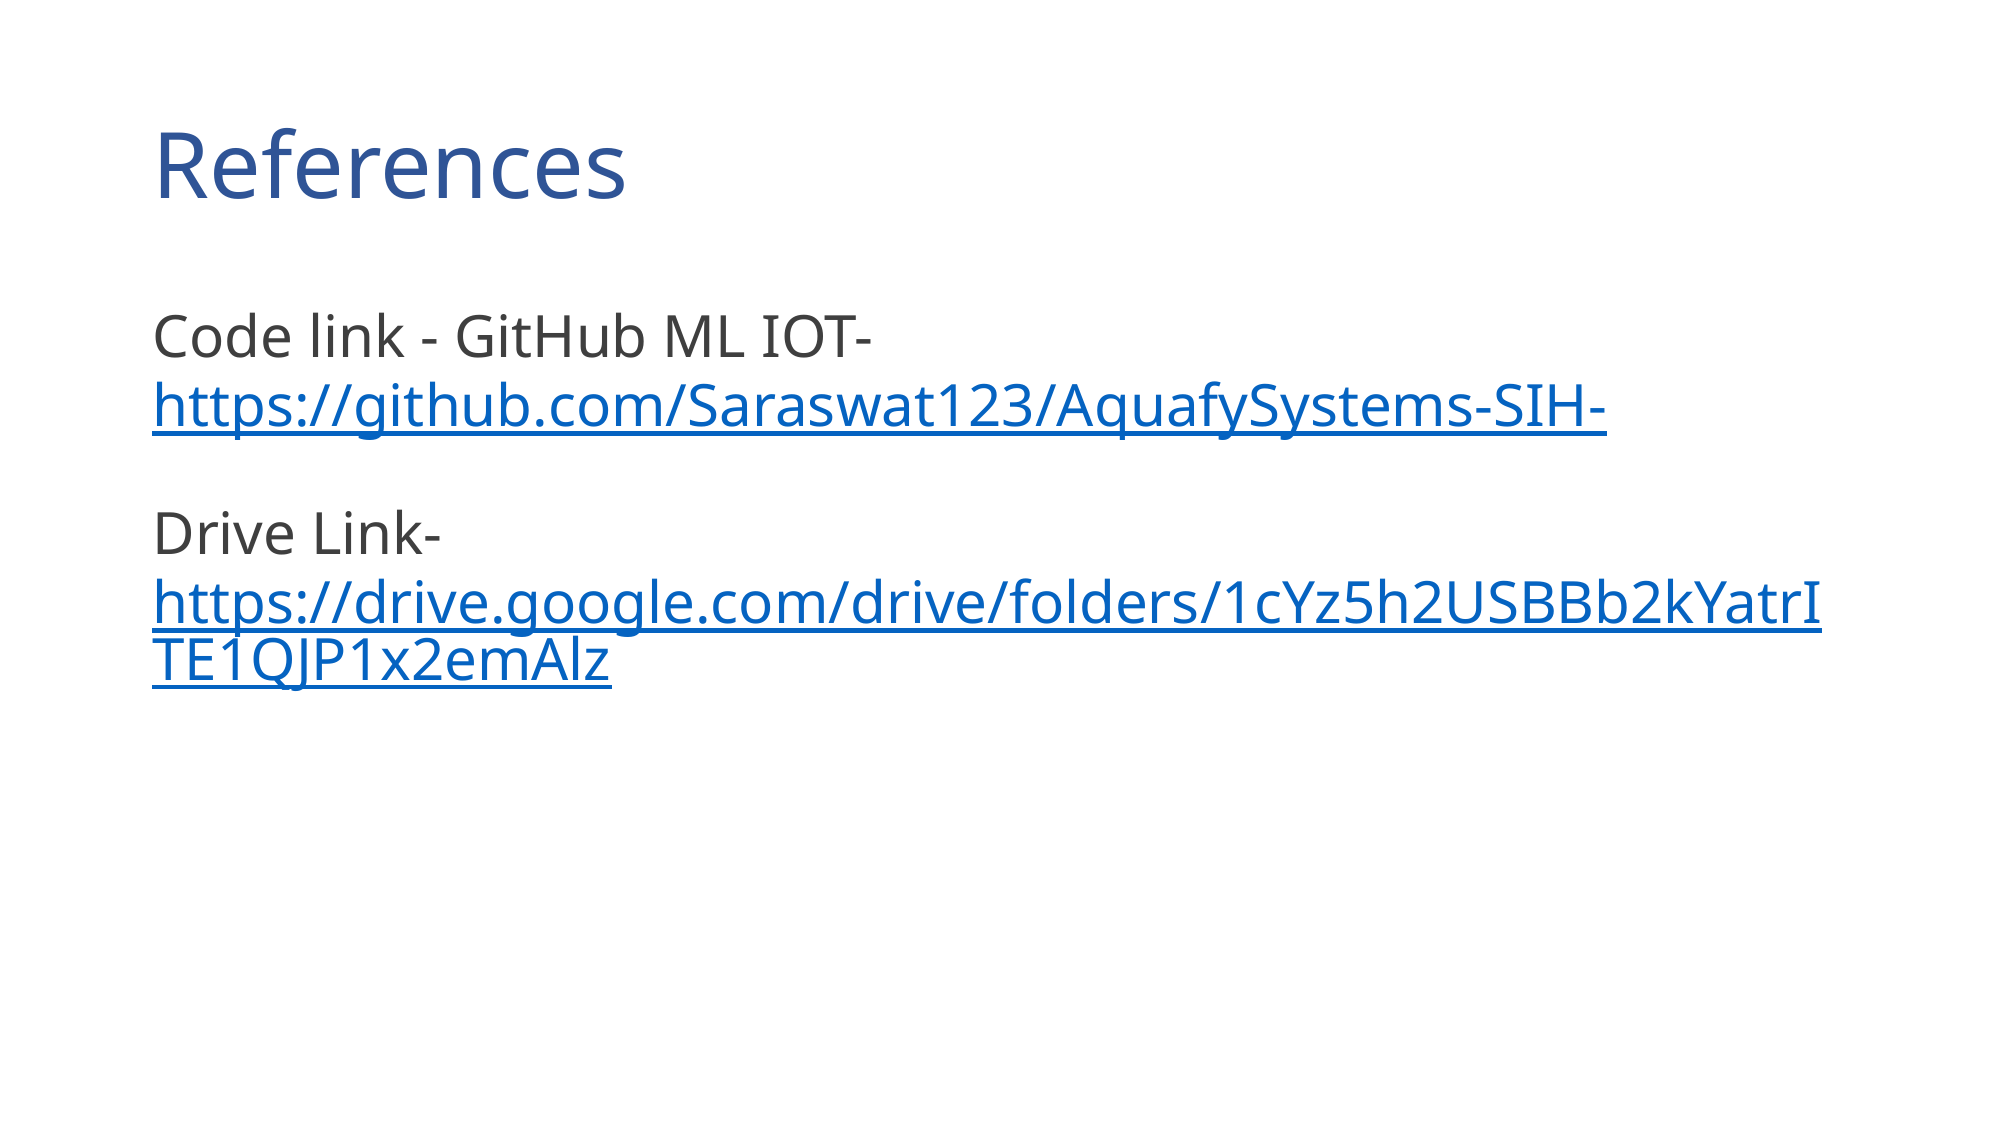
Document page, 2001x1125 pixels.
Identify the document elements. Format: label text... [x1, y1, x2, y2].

list Code link - GitHub ML IOT- https://github.com/Saraswat123/AquafySystems-SIH- Drive Link- https://drive.google.com/drive/folders/1cYz5h2USBBb2kYatrITE1QJP1x2emAlz [137, 299, 1863, 1014]
title References [137, 59, 1863, 278]
